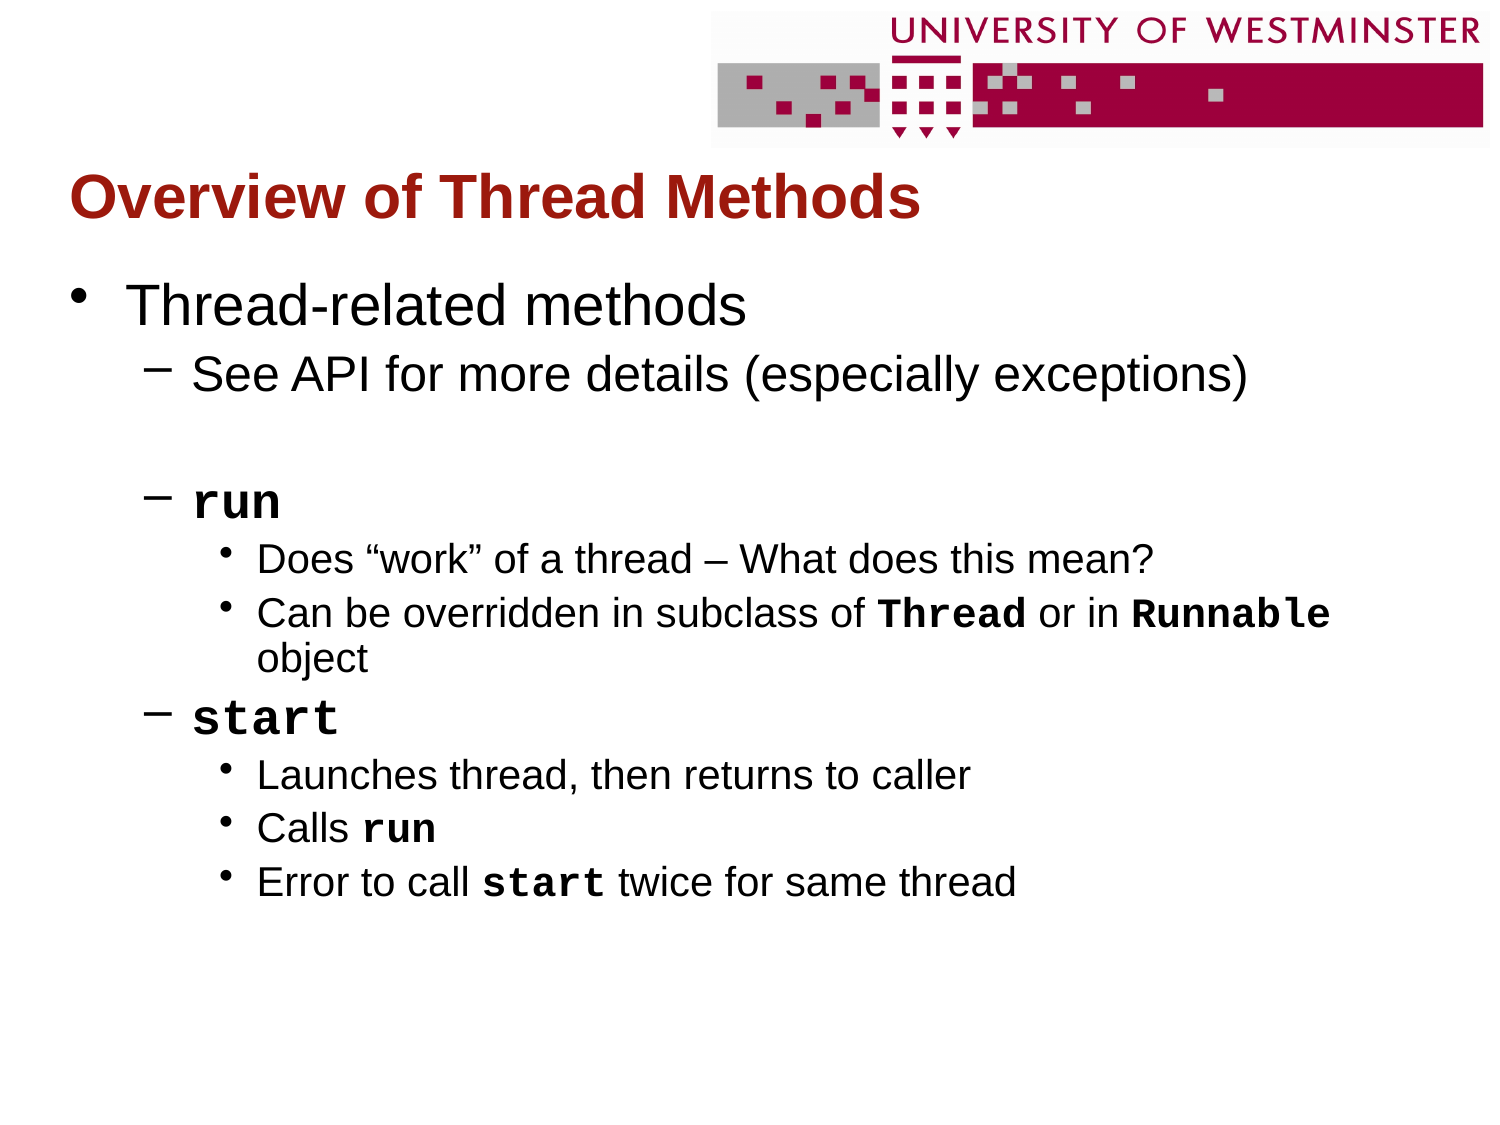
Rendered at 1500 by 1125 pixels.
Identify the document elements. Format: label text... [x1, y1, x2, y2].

list Thread-related methods See API for more details (especially exceptions) run Does “work” of a thread – What does this mean? Can be overridden in subclass of Thread or in Runnable object start Launches thread, then returns to caller Calls run Error to call start twice for same thread [53, 267, 1448, 985]
title Overview of Thread Methods [53, 148, 1448, 257]
picture [711, 11, 1490, 148]
